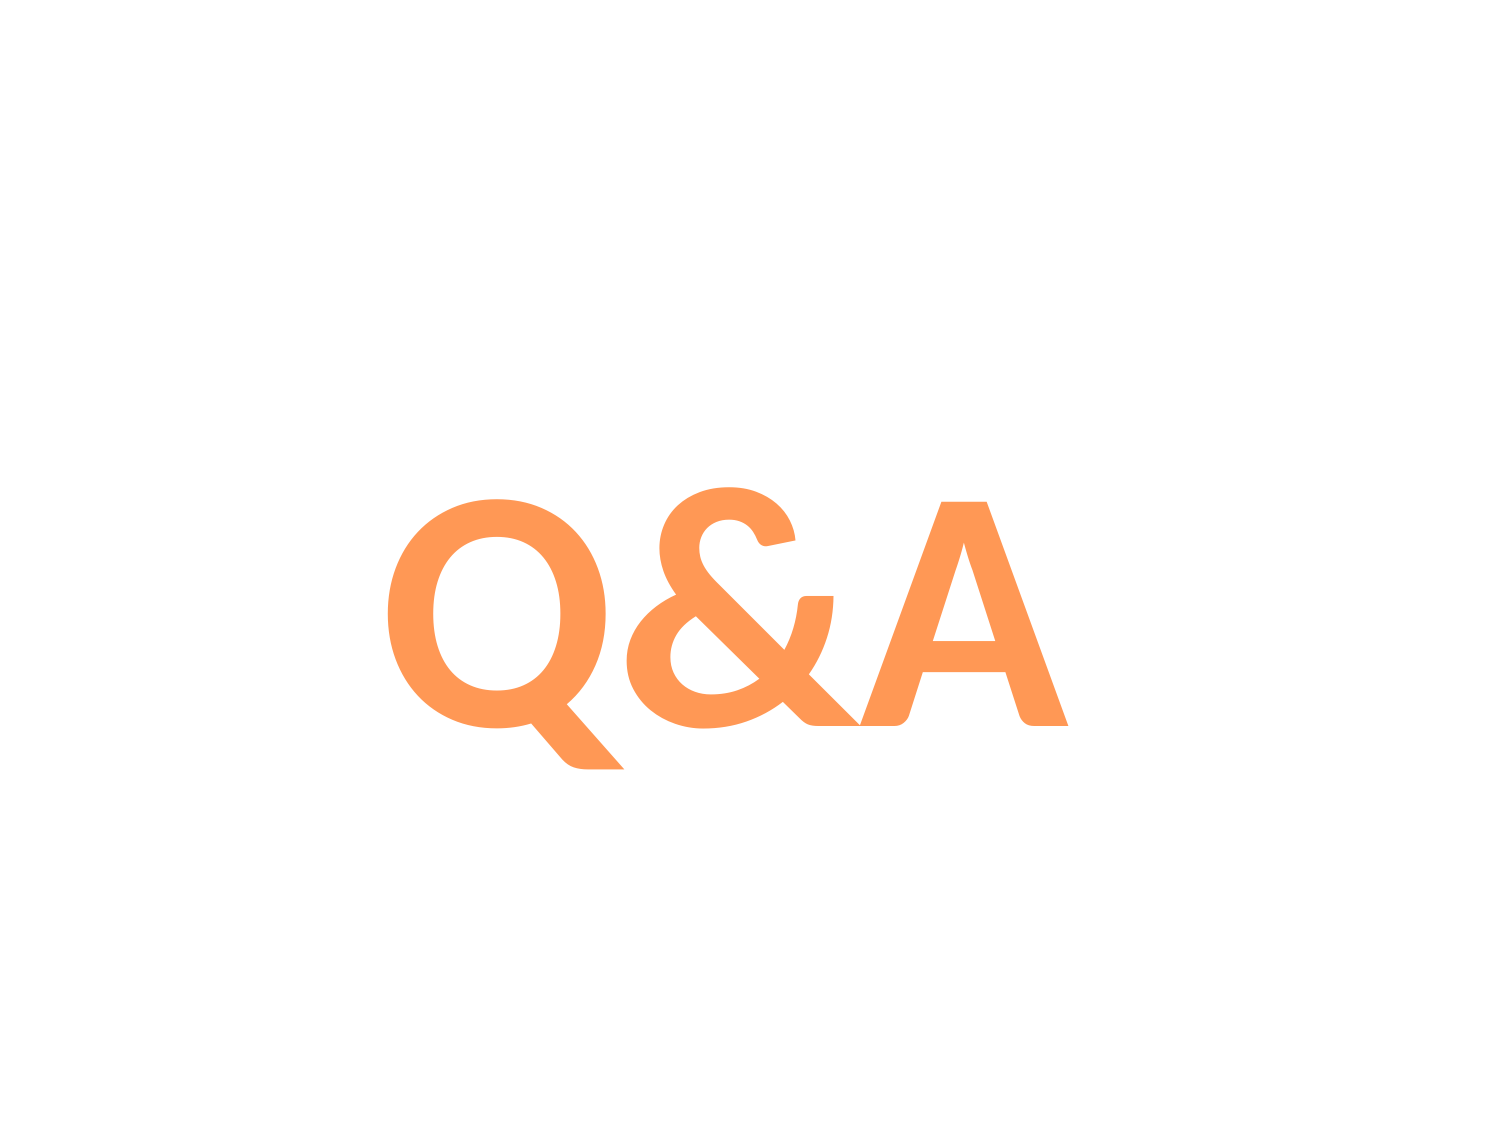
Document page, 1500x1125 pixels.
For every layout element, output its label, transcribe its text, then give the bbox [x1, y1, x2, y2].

text_box Q&A [363, 373, 1085, 804]
